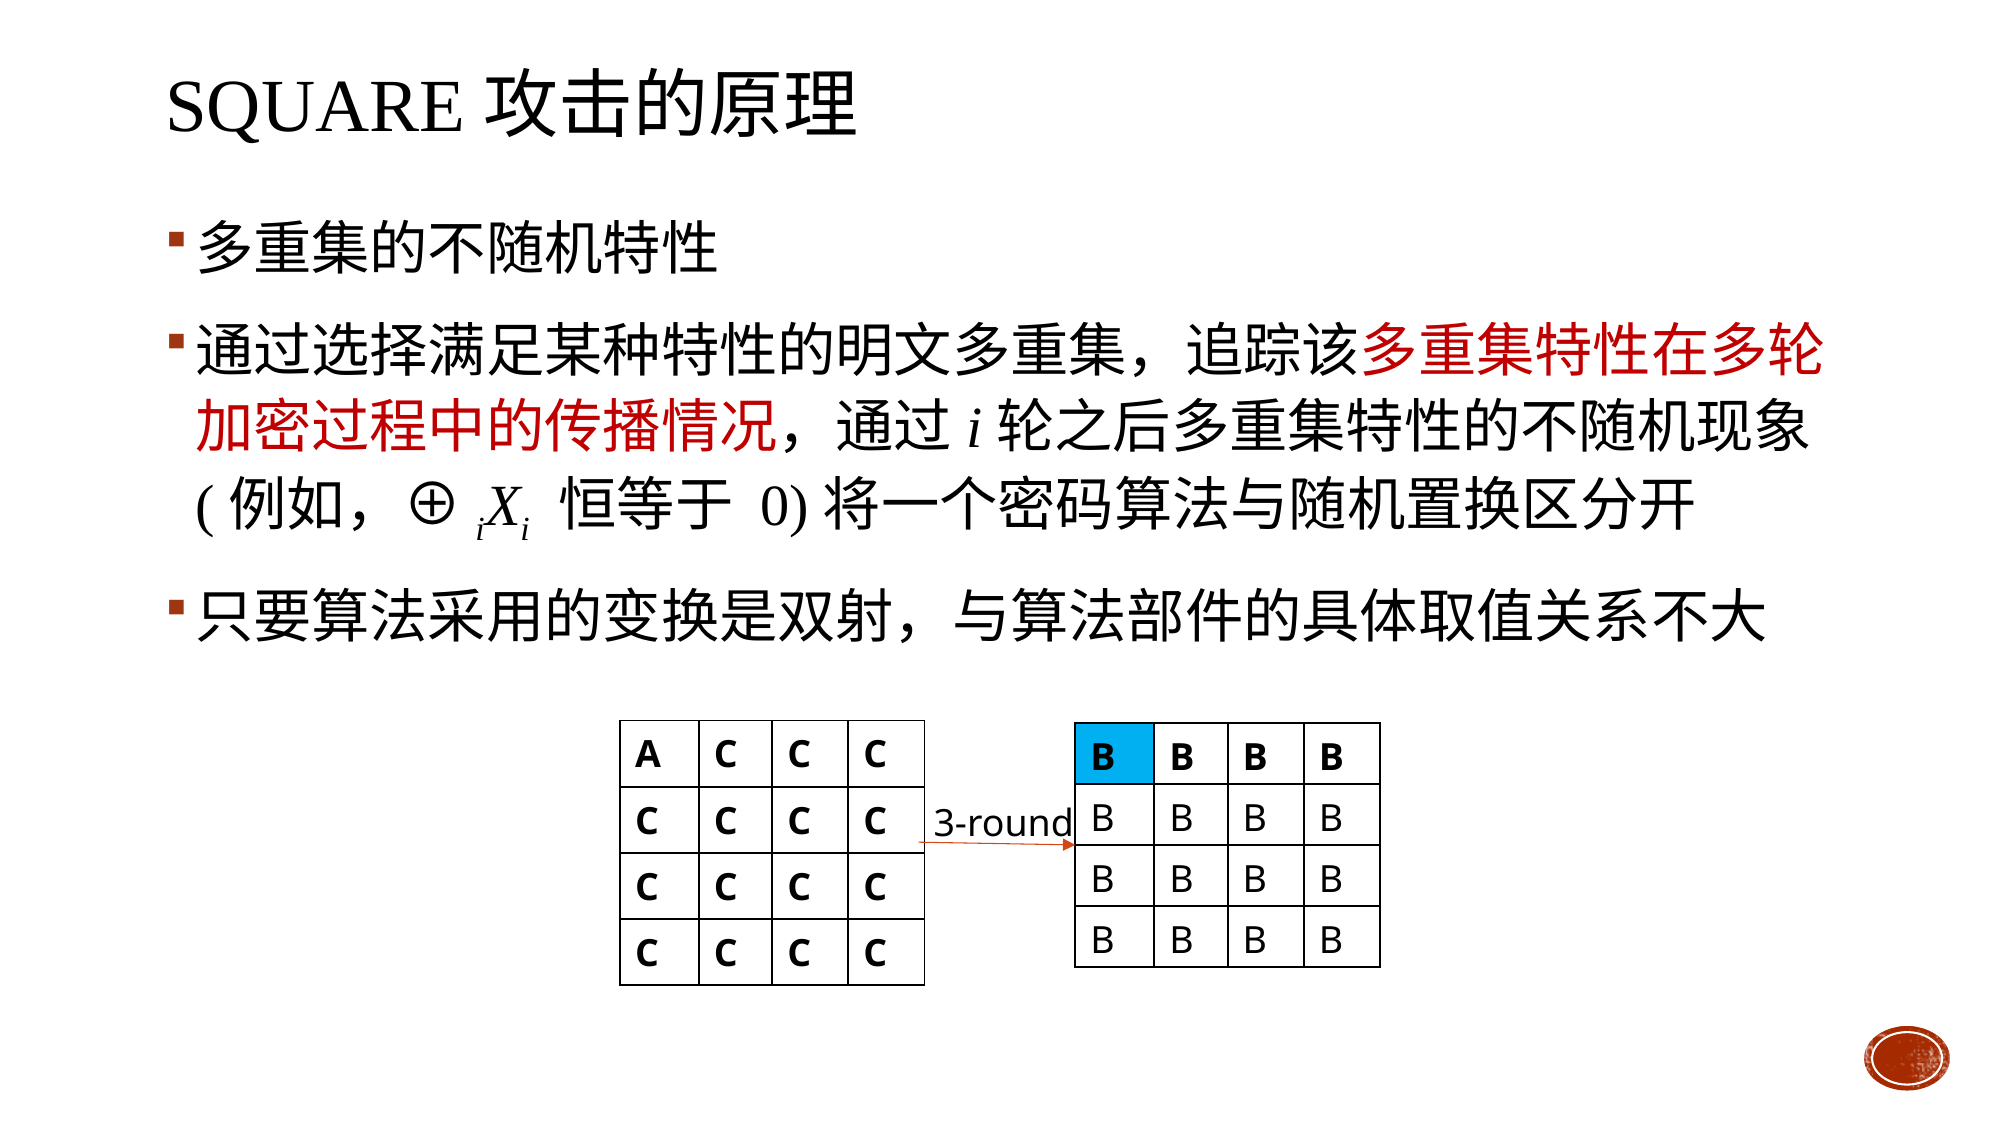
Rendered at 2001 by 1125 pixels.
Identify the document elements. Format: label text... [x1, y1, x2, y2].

list 多重集的不随机特性 通过选择满足某种特性的明文多重集，追踪该多重集特性在多轮加密过程中的传播情况，通过i轮之后多重集特性的不随机现象(例如，⊕iXi 恒等于 0)将一个密码算法与随机置换区分开 只要算法采用的变换是双射，与算法部件的具体取值关系不大 [150, 196, 1850, 1013]
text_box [621, 720, 1380, 968]
title square攻击的原理 [150, 30, 1850, 184]
